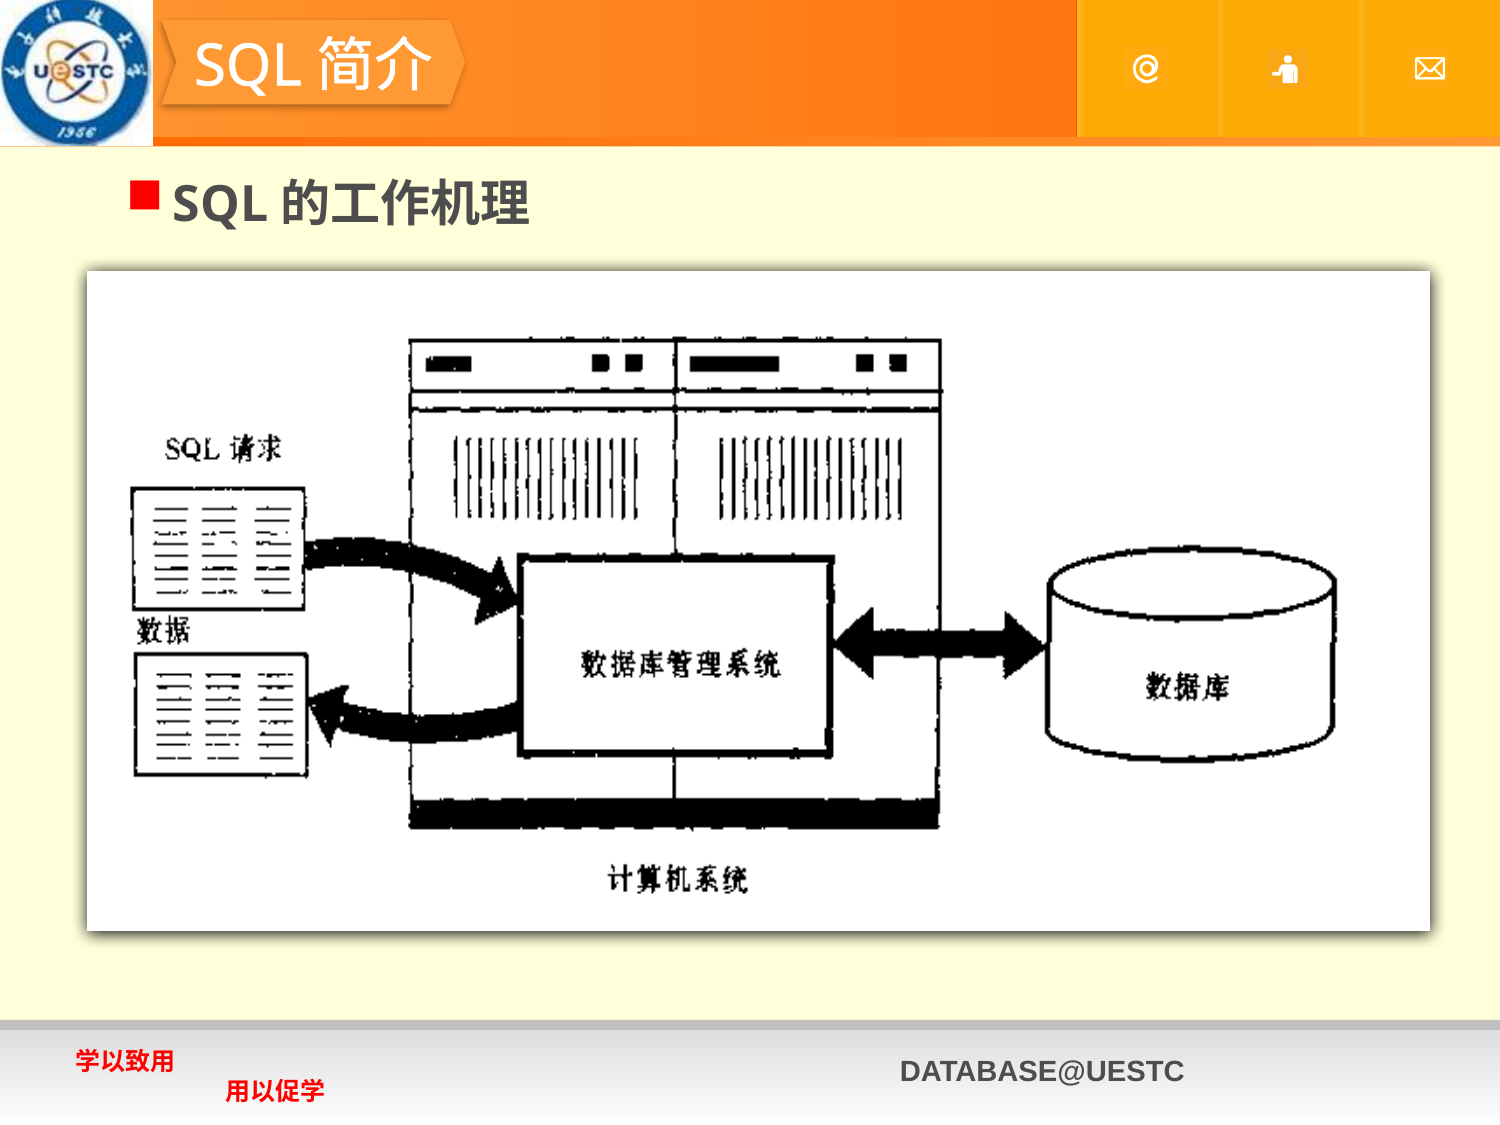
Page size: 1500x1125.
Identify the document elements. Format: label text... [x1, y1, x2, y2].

picture [0, 0, 153, 146]
picture [1425, 48, 1450, 89]
title [155, 0, 1425, 140]
text_box SQL简介 [161, 19, 466, 105]
picture [87, 271, 1430, 932]
list SQL的工作机理 [36, 164, 1438, 1027]
title [76, 261, 1438, 945]
